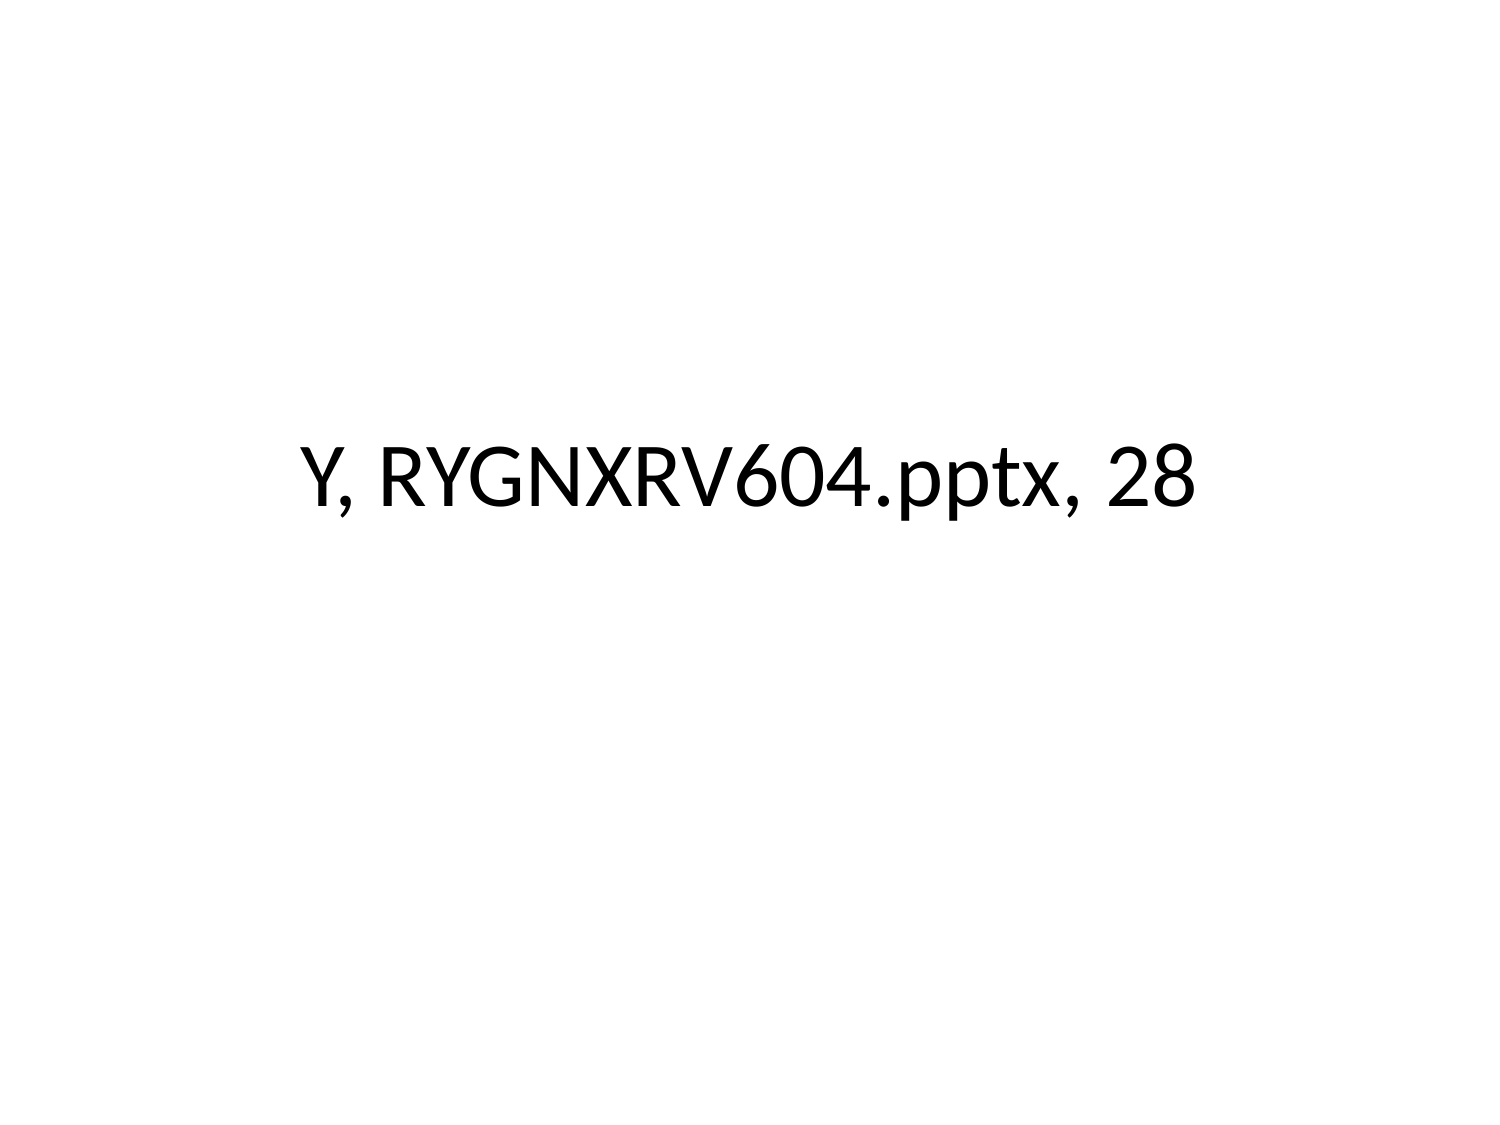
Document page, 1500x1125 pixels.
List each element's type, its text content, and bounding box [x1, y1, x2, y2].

title Y, RYGNXRV604.pptx, 28 [112, 349, 1388, 591]
